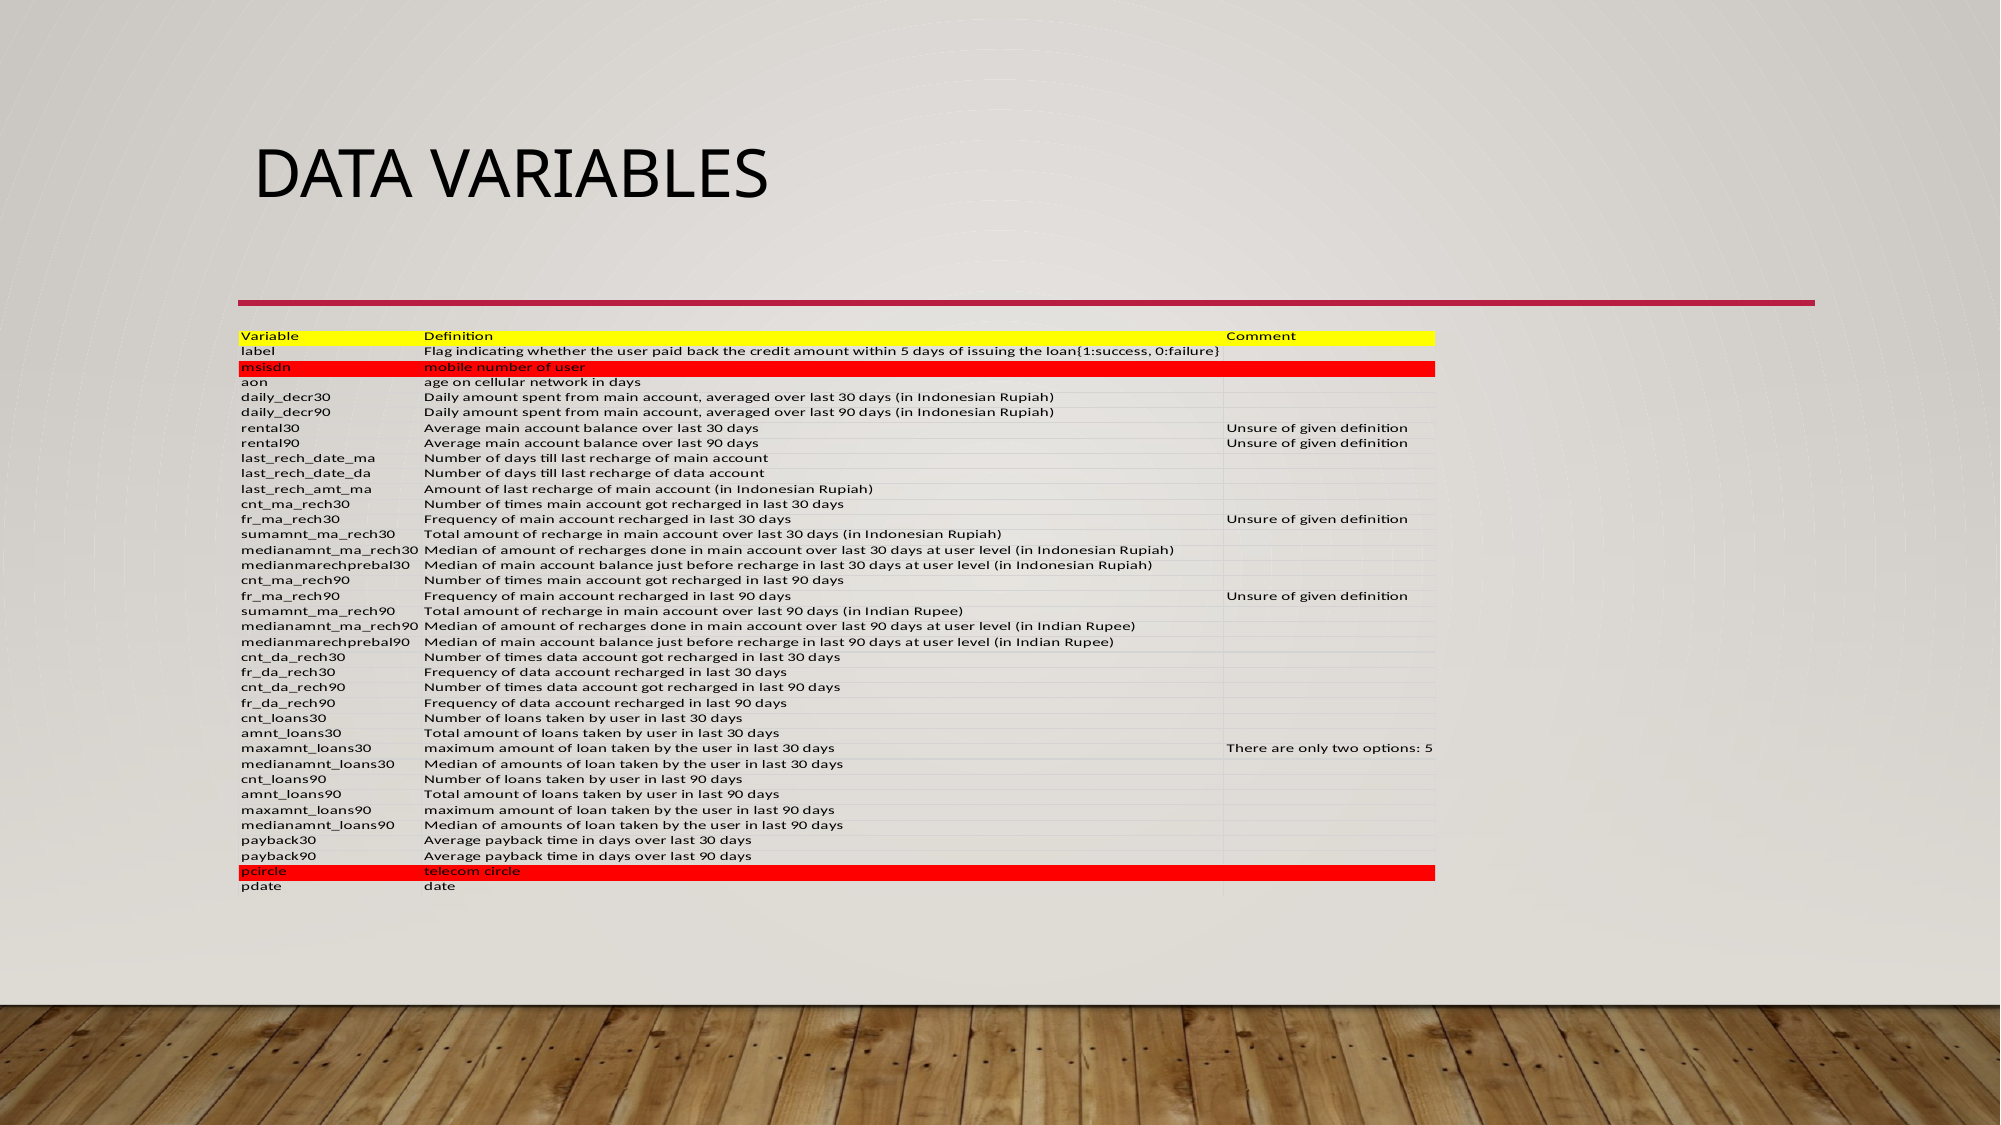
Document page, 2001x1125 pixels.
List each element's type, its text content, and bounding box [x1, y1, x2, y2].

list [237, 330, 1437, 897]
picture [0, 1005, 2000, 1125]
title Data variables [238, 131, 1814, 305]
